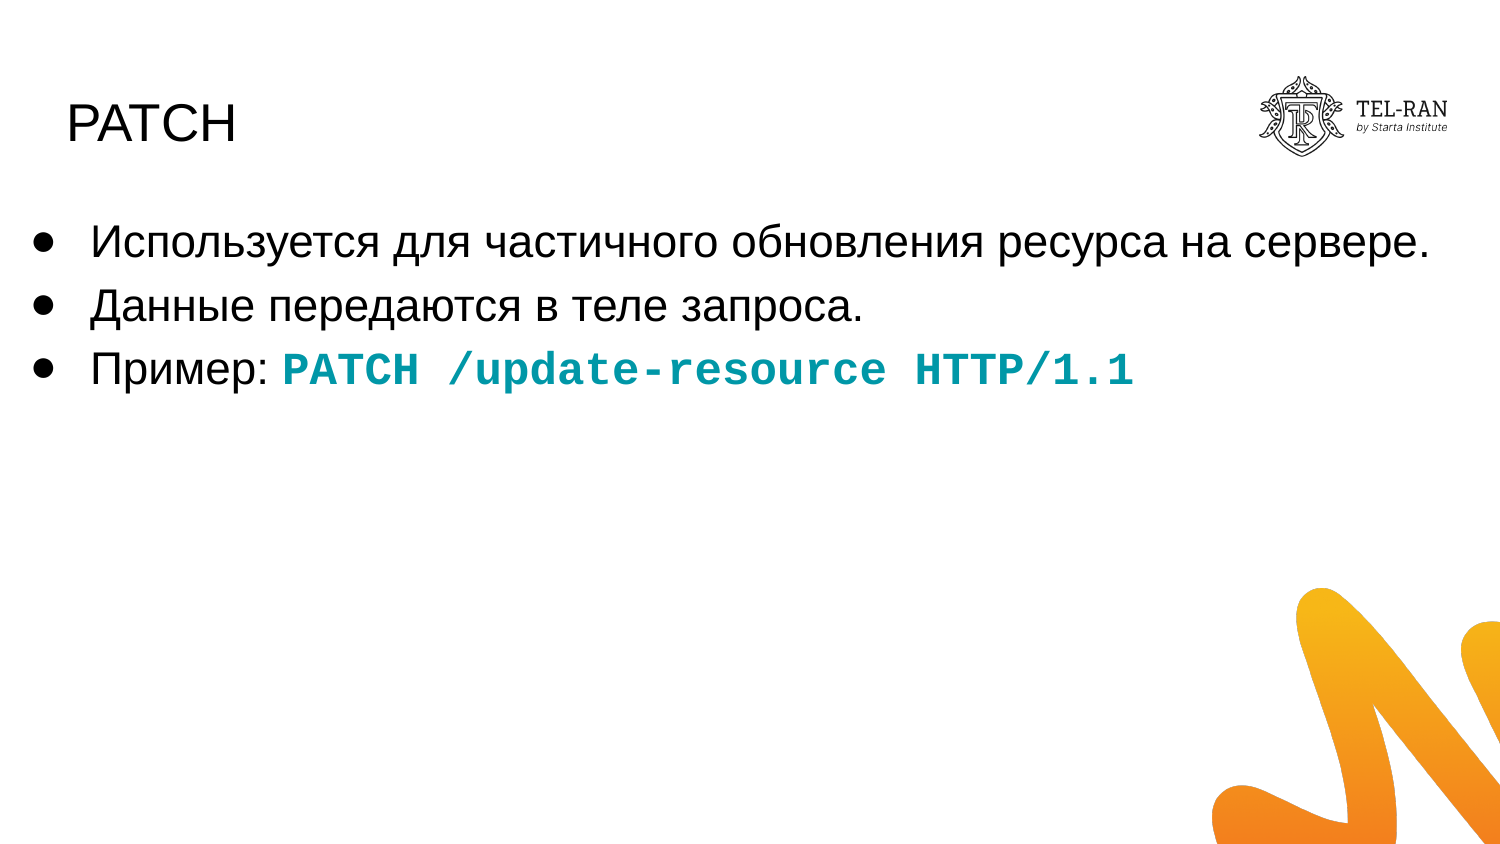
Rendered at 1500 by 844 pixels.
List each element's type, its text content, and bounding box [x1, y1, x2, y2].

title PATCH [51, 72, 1449, 167]
picture [1152, 588, 1500, 844]
picture [1259, 76, 1447, 157]
list Используется для частичного обновления ресурса на сервере. Данные передаются в теле запроса. Пример: PATCH /update-resource HTTP/1.1 [0, 189, 1500, 844]
